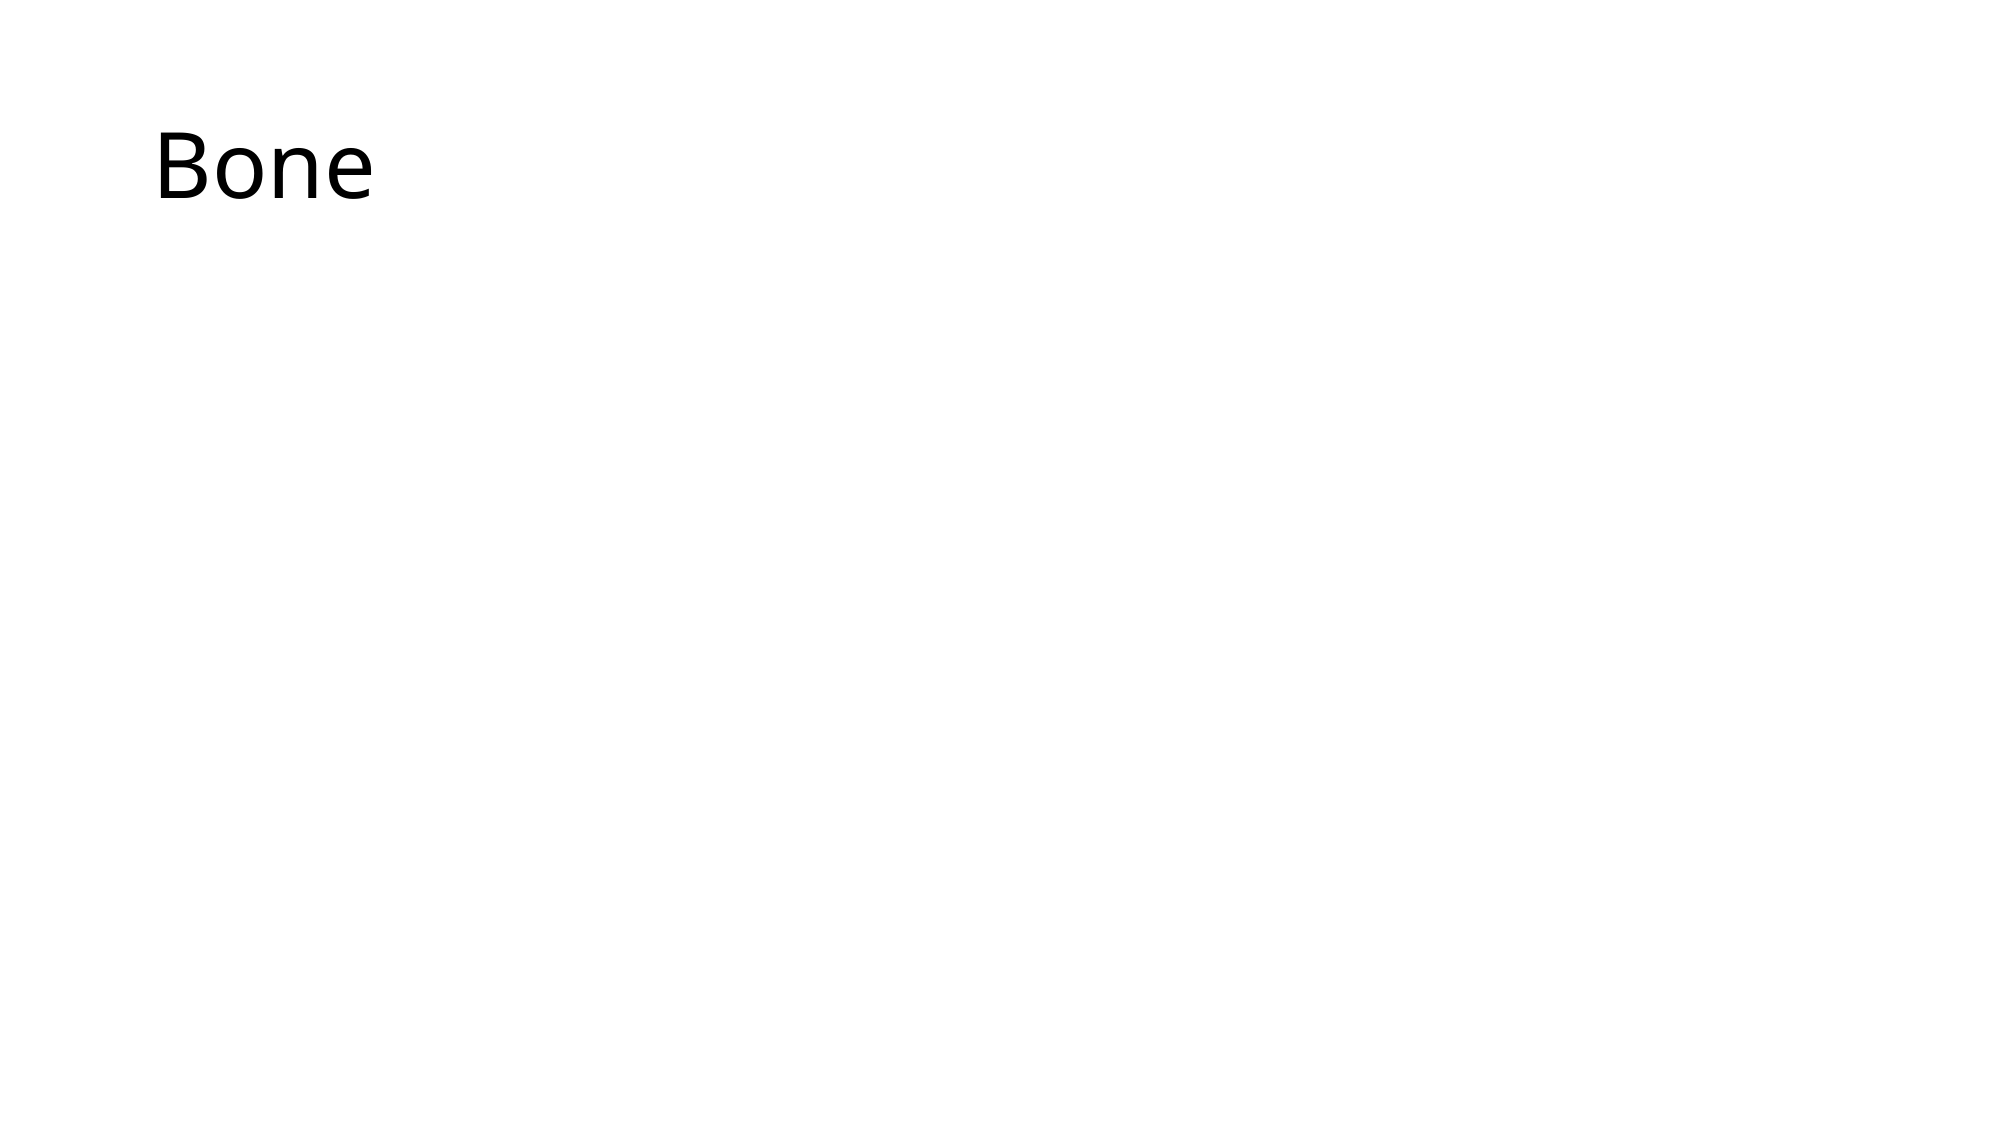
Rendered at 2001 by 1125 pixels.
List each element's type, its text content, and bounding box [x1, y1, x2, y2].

title Bone [137, 59, 1863, 278]
